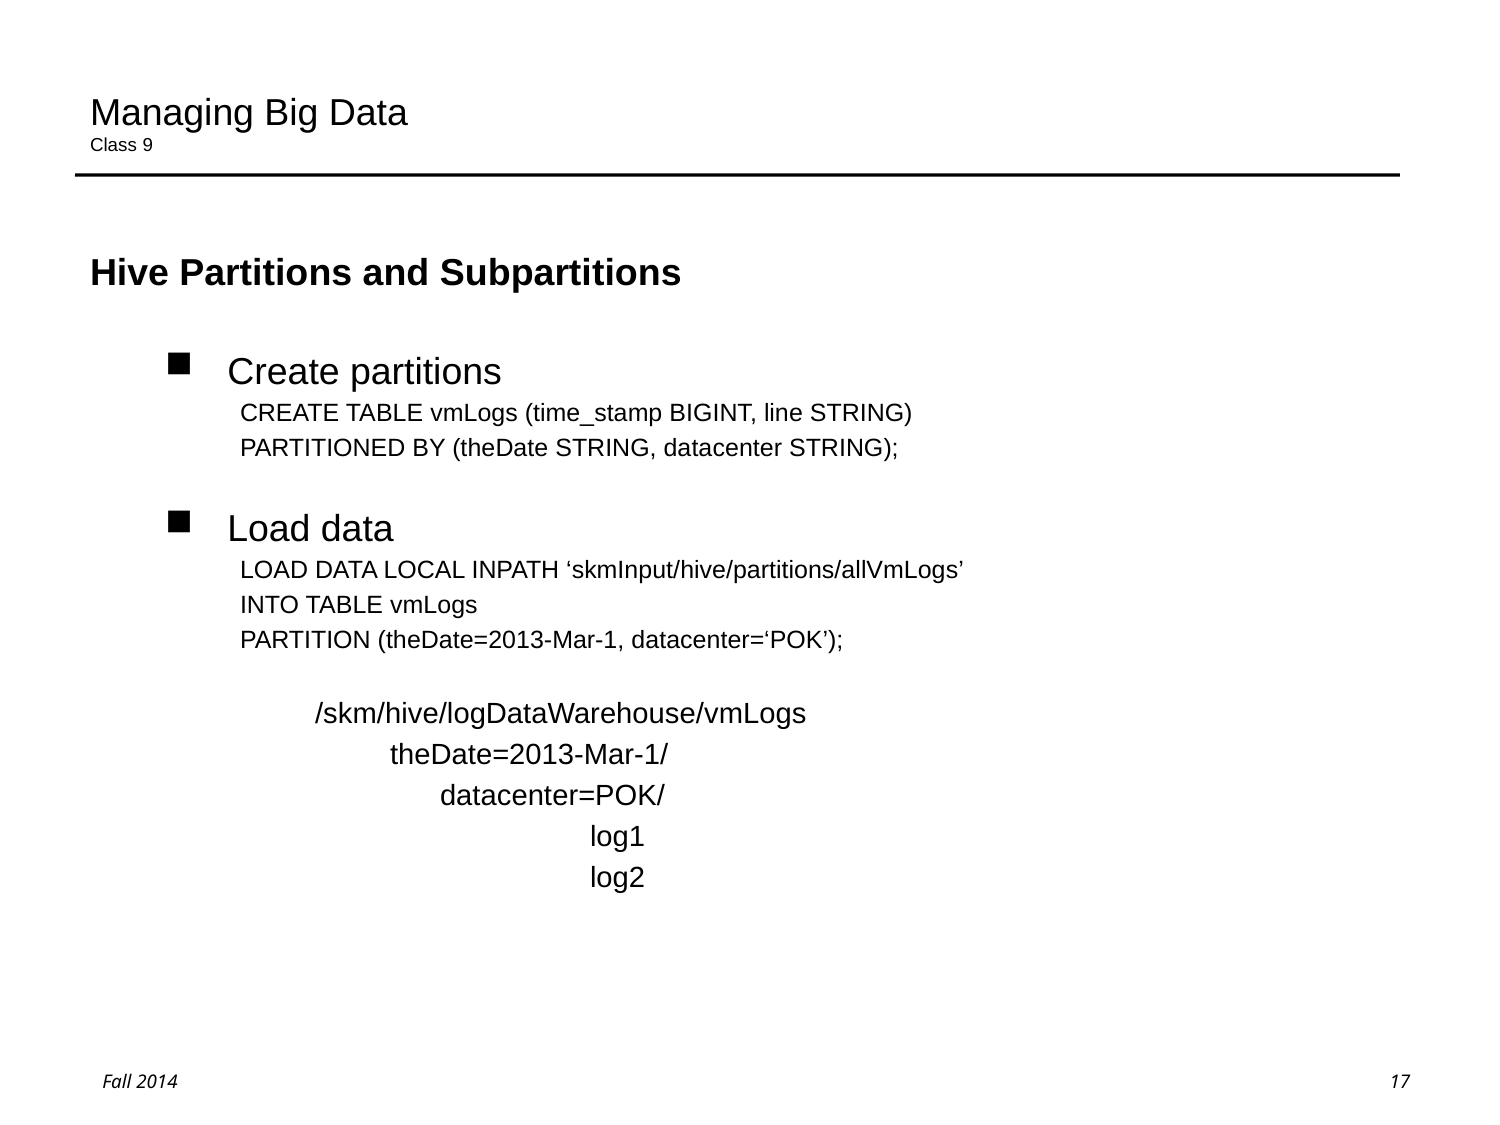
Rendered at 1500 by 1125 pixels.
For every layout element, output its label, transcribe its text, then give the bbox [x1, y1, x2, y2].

slide_number 17 [1074, 1062, 1425, 1100]
list Hive Partitions and Subpartitions Create partitions CREATE TABLE vmLogs (time_stamp BIGINT, line STRING) PARTITIONED BY (theDate STRING, datacenter STRING); Load data LOAD DATA LOCAL INPATH ‘skmInput/hive/partitions/allVmLogs’ INTO TABLE vmLogs PARTITION (theDate=2013-Mar-1, datacenter=‘POK’); /skm/hive/logDataWarehouse/vmLogs theDate=2013-Mar-1/ datacenter=POK/ log1 log2 [75, 187, 1300, 1006]
title Managing Big Data Class 9 [75, 45, 1425, 163]
